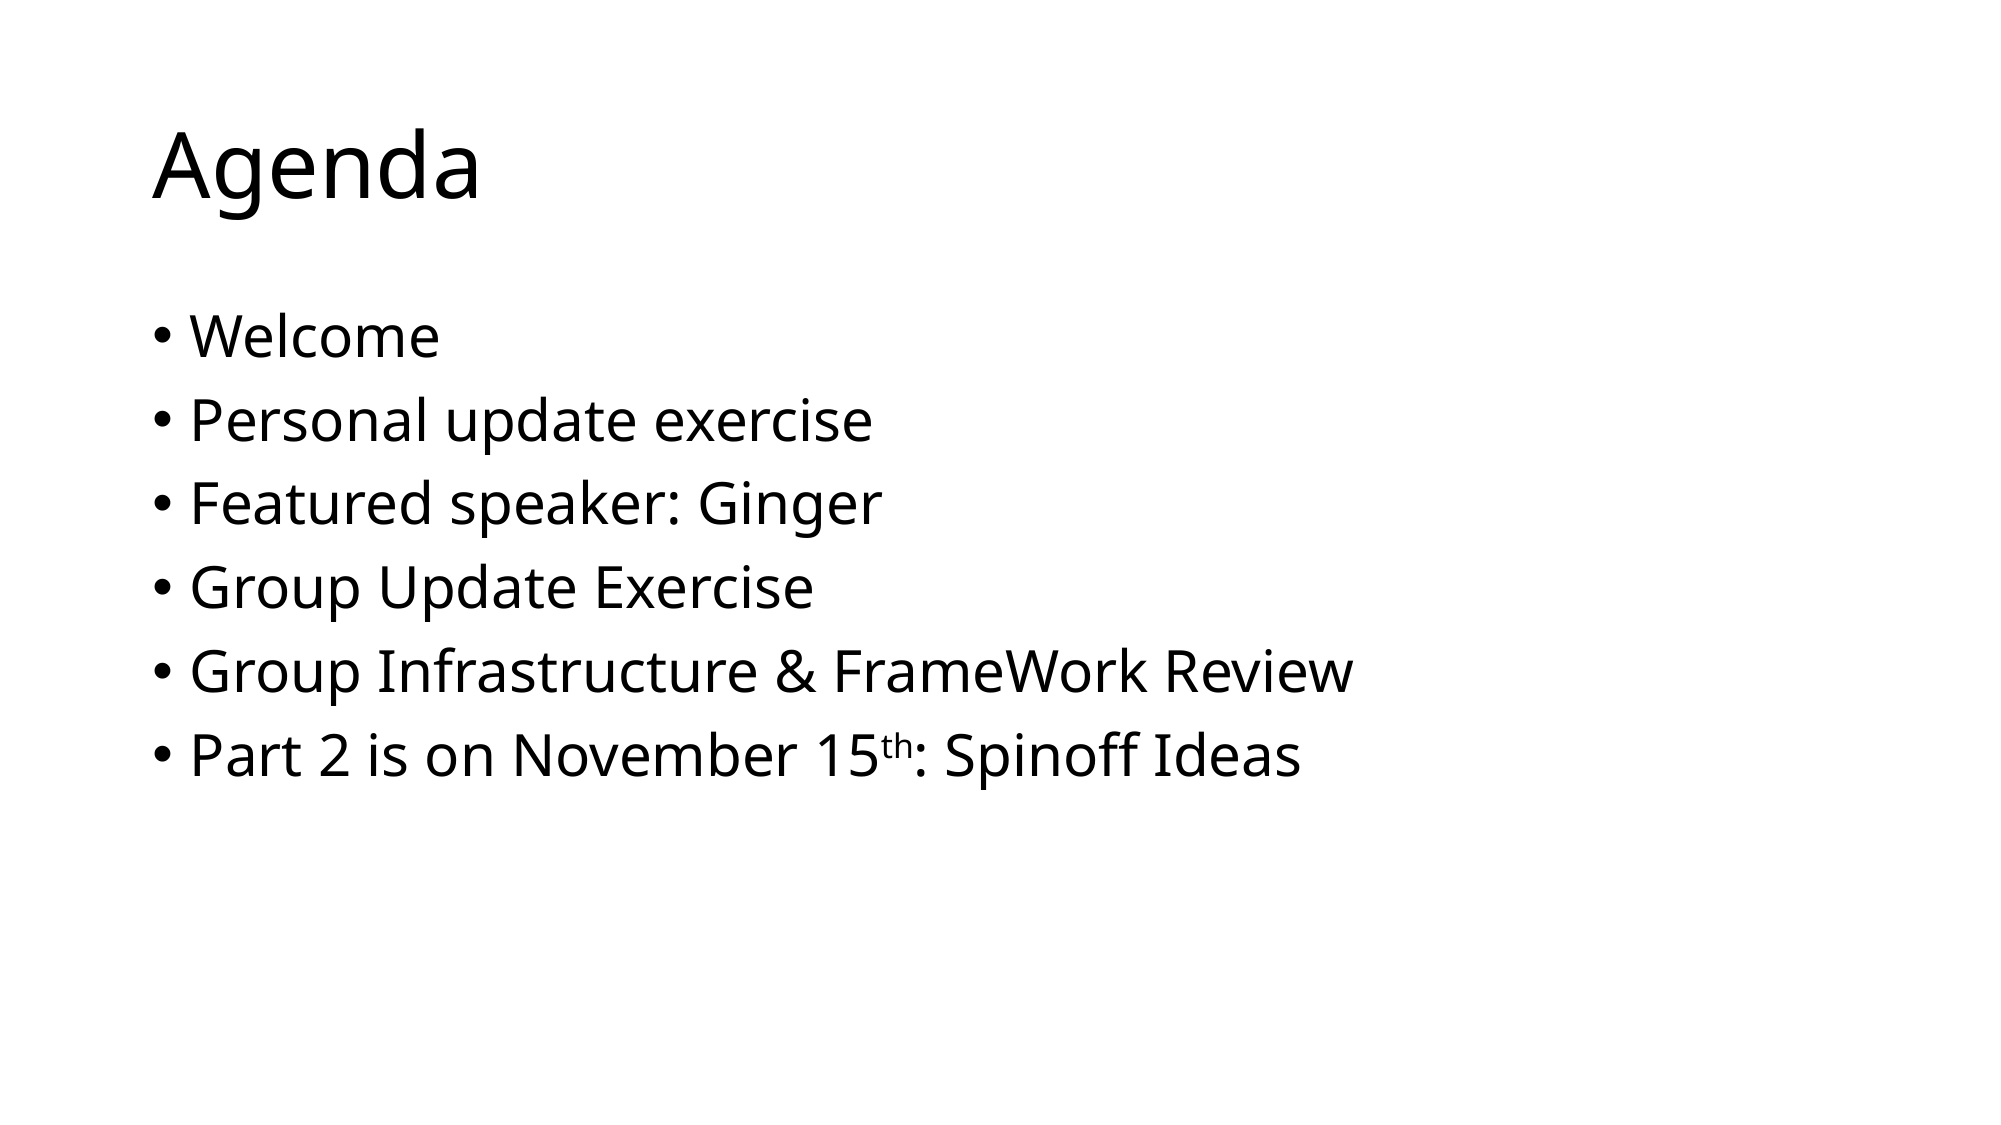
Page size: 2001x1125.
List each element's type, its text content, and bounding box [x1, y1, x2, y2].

title Agenda [137, 59, 1863, 278]
list Welcome Personal update exercise Featured speaker: Ginger Group Update Exercise Group Infrastructure & FrameWork Review Part 2 is on November 15th: Spinoff Ideas [137, 299, 1863, 1014]
